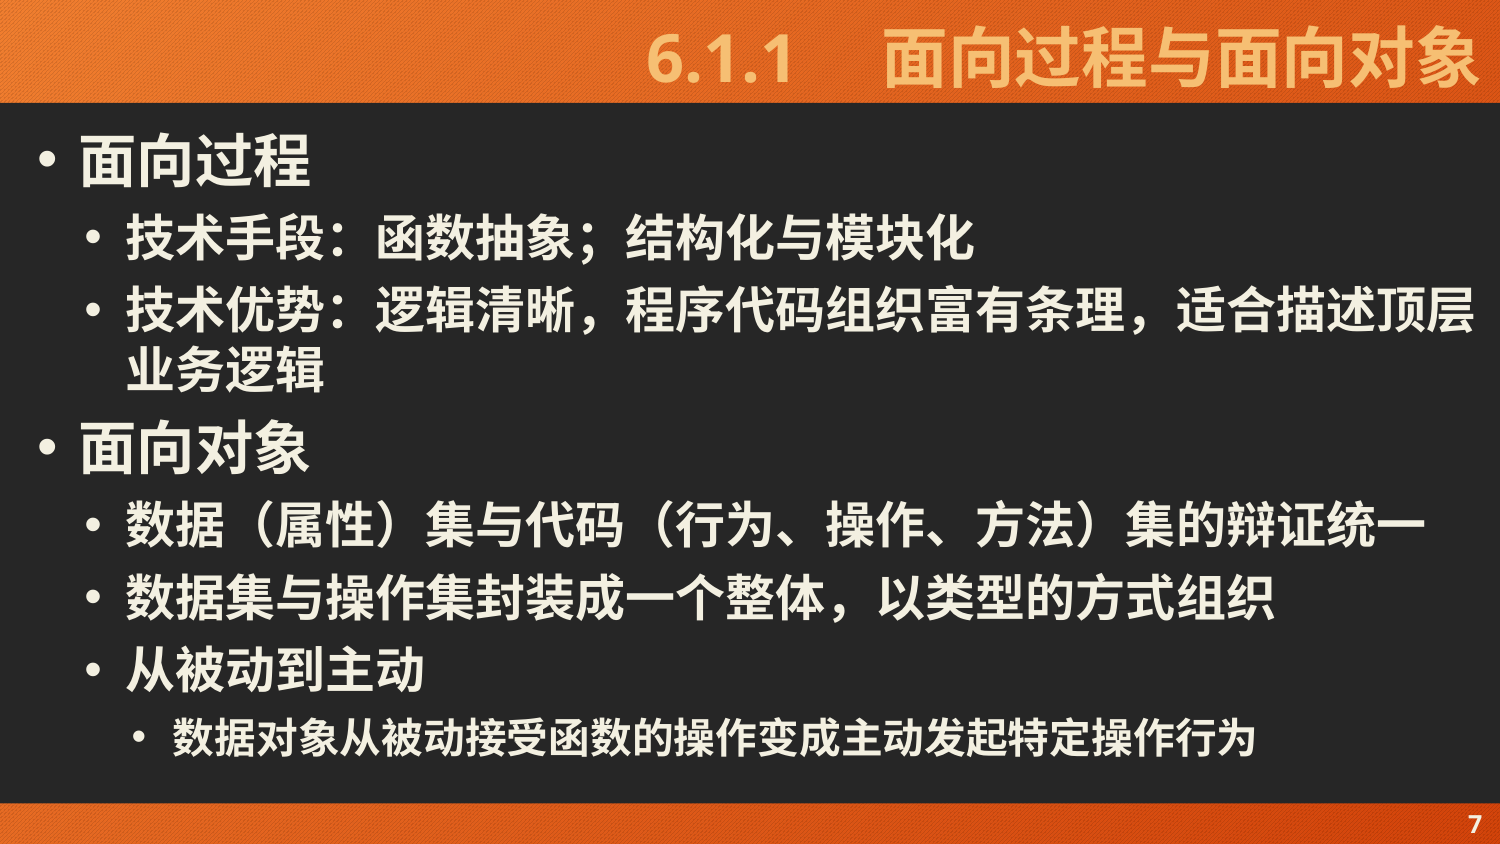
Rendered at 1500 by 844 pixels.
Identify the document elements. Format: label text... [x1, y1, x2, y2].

list 面向过程 技术手段：函数抽象；结构化与模块化 技术优势：逻辑清晰，程序代码组织富有条理，适合描述顶层业务逻辑 面向对象 数据（属性）集与代码（行为、操作、方法）集的辩证统一 数据集与操作集封装成一个整体，以类型的方式组织 从被动到主动 数据对象从被动接受函数的操作变成主动发起特定操作行为 [31, 118, 1490, 804]
slide_number 7 [1346, 809, 1489, 843]
title 6.1.1 面向过程与面向对象 [12, 0, 1489, 112]
